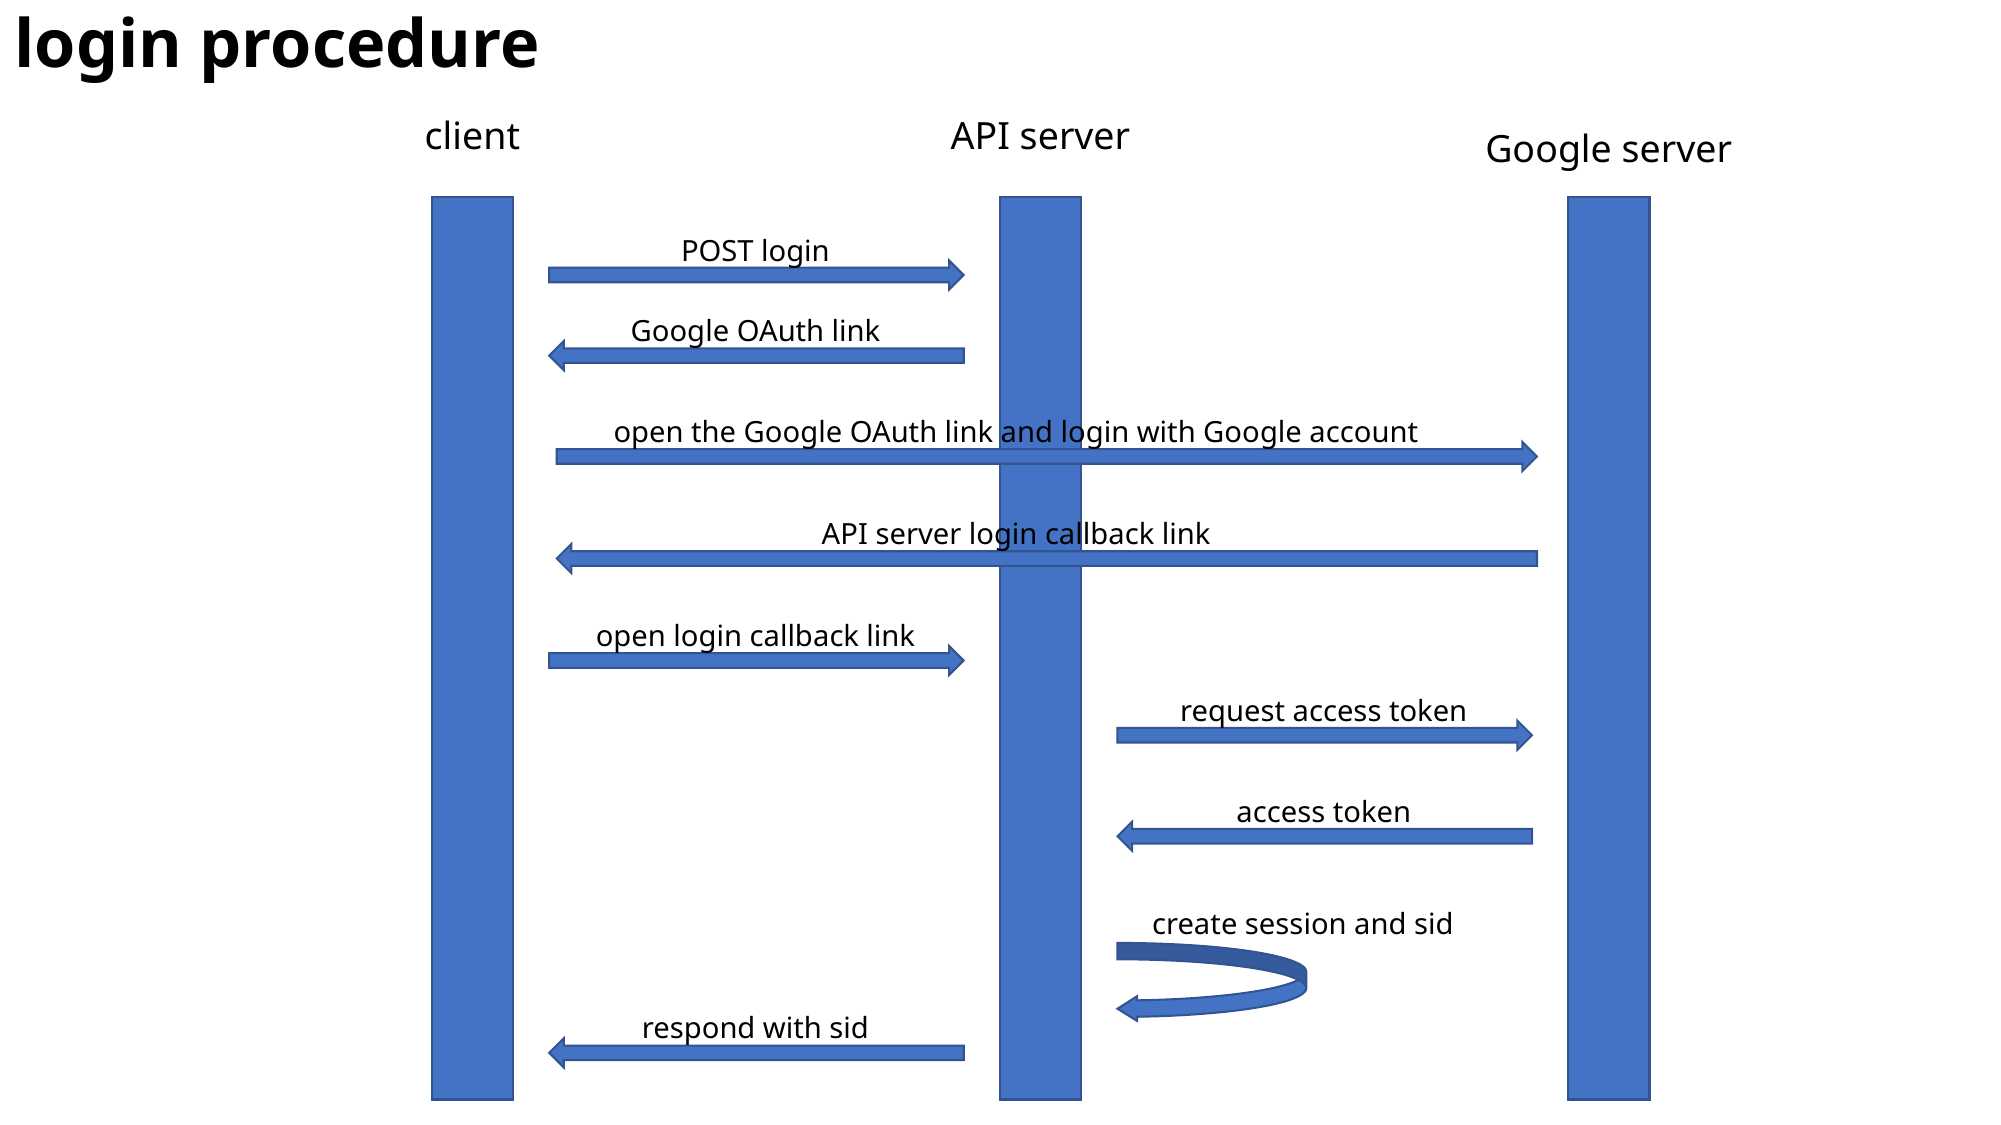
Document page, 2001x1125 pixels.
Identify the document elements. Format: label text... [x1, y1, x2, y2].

text_box [1116, 718, 1534, 753]
text_box [999, 567, 1082, 1101]
text_box API server [922, 104, 1159, 165]
text_box [1116, 819, 1534, 854]
text_box login procedure [0, 0, 748, 88]
text_box client [354, 104, 590, 165]
text_box POST login [570, 224, 941, 275]
text_box [555, 439, 1539, 474]
text_box Google server [1454, 117, 1764, 178]
text_box Google OAuth link [570, 305, 941, 355]
text_box [999, 465, 1082, 507]
text_box create session and sid [1117, 898, 1489, 948]
text_box request access token [1138, 684, 1510, 735]
text_box open the Google OAuth link and login with Google account [577, 406, 1455, 456]
text_box [1115, 941, 1308, 1023]
text_box API server login callback link [577, 507, 1455, 558]
text_box [999, 196, 1082, 406]
text_box [547, 1035, 965, 1070]
text_box [548, 257, 966, 293]
text_box access token [1138, 785, 1510, 836]
text_box [548, 643, 966, 678]
text_box [431, 196, 514, 1101]
text_box respond with sid [570, 1002, 941, 1052]
text_box [1567, 196, 1651, 1101]
text_box [555, 541, 1539, 576]
text_box [547, 338, 965, 373]
text_box open login callback link [570, 610, 941, 660]
